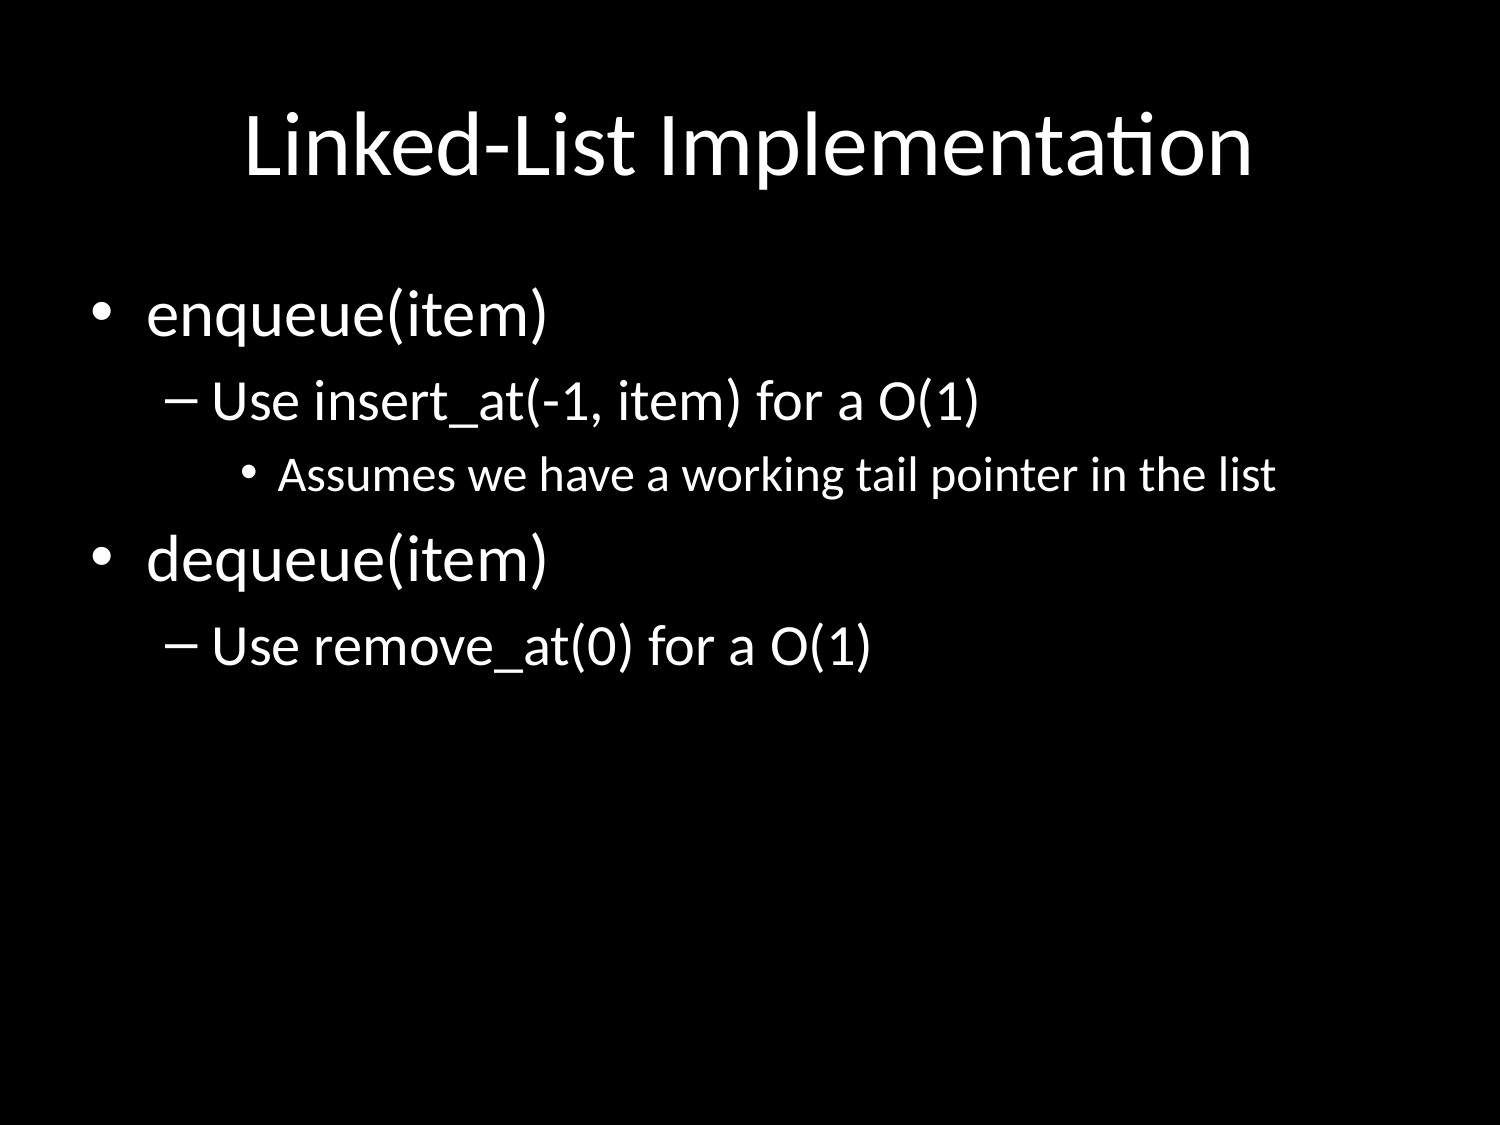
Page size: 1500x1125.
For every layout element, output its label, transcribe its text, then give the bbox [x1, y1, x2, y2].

title Linked-List Implementation [75, 45, 1425, 233]
list enqueue(item) Use insert_at(-1, item) for a O(1) Assumes we have a working tail pointer in the list dequeue(item) Use remove_at(0) for a O(1) [75, 262, 1425, 1005]
